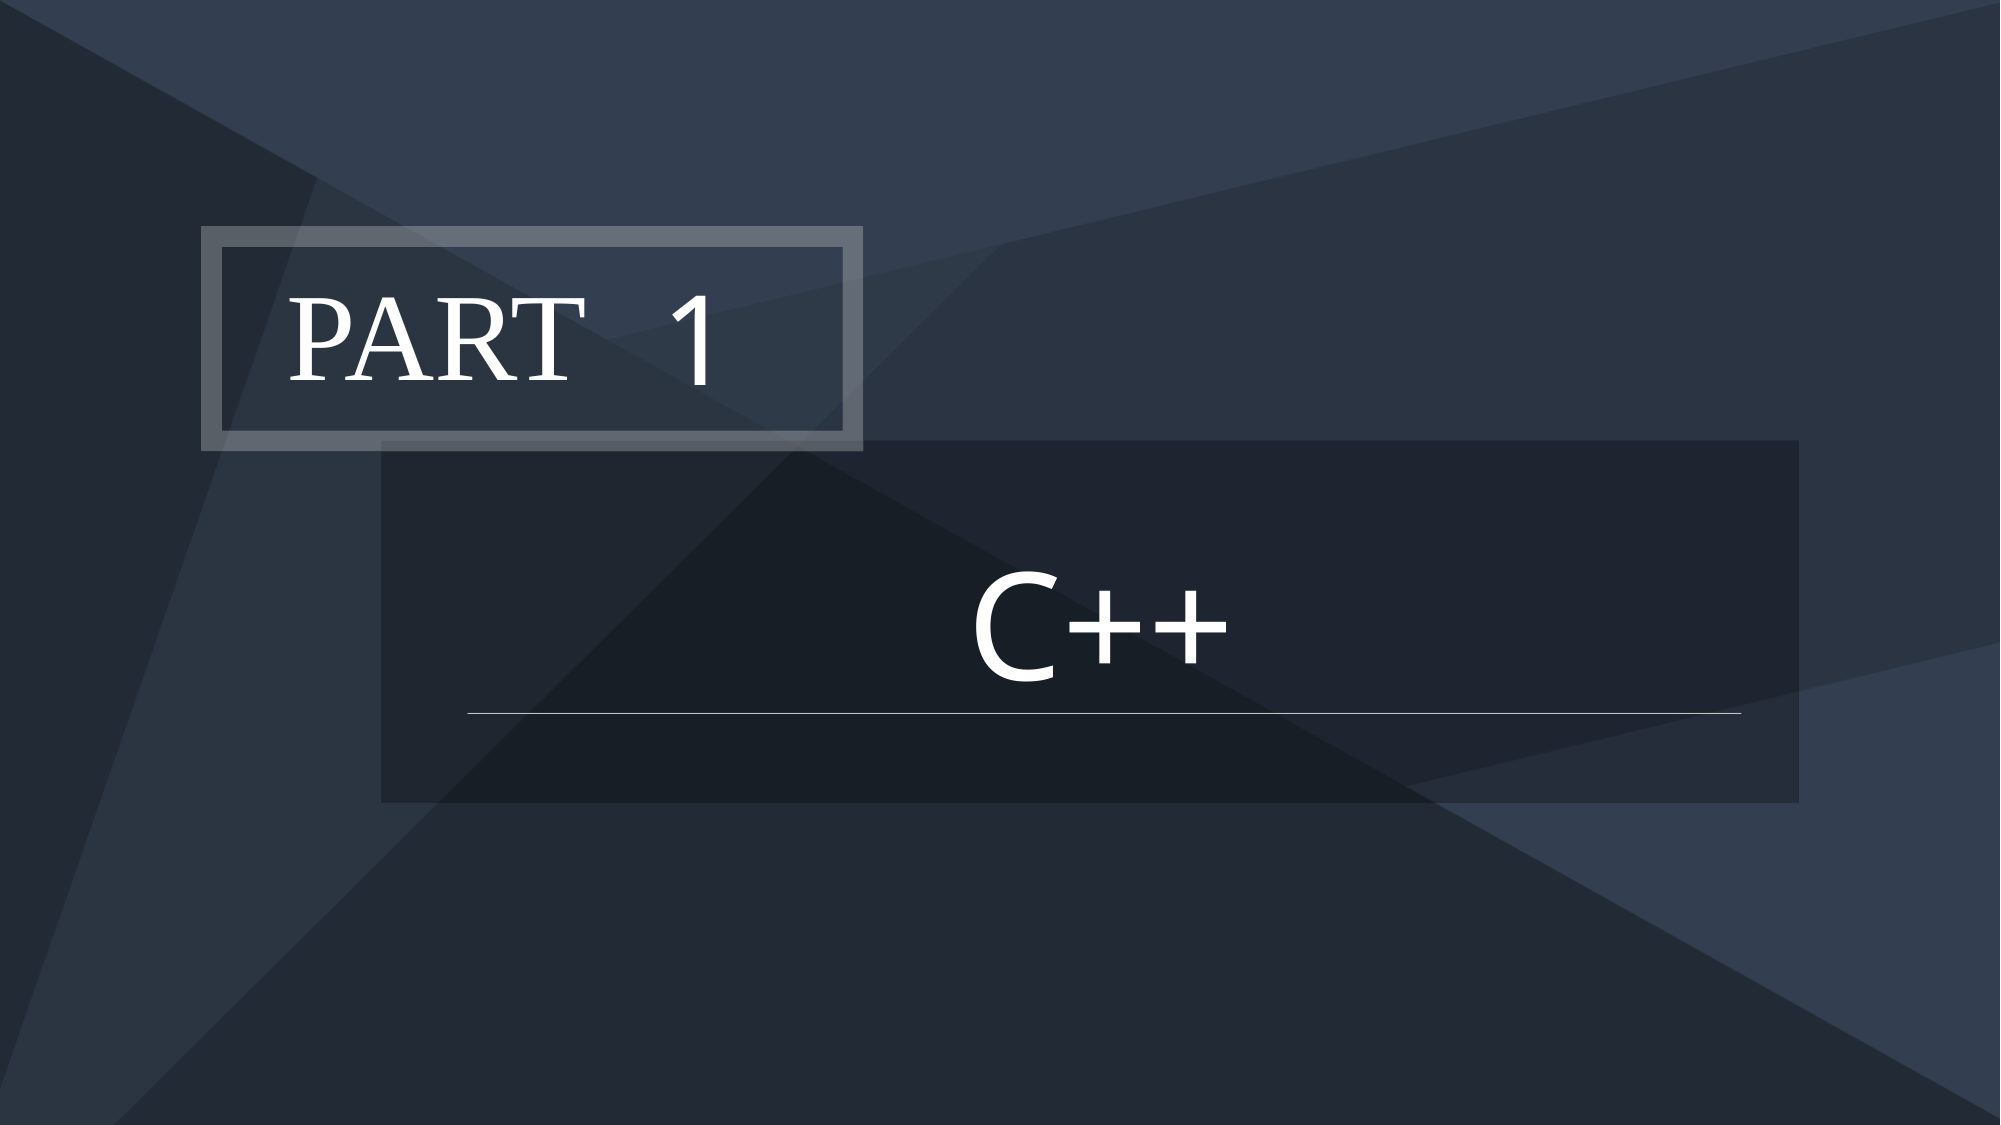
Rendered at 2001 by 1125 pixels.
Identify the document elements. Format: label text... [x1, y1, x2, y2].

picture [0, 0, 2000, 1125]
list 1 [607, 270, 788, 389]
list C++ [476, 543, 1726, 690]
